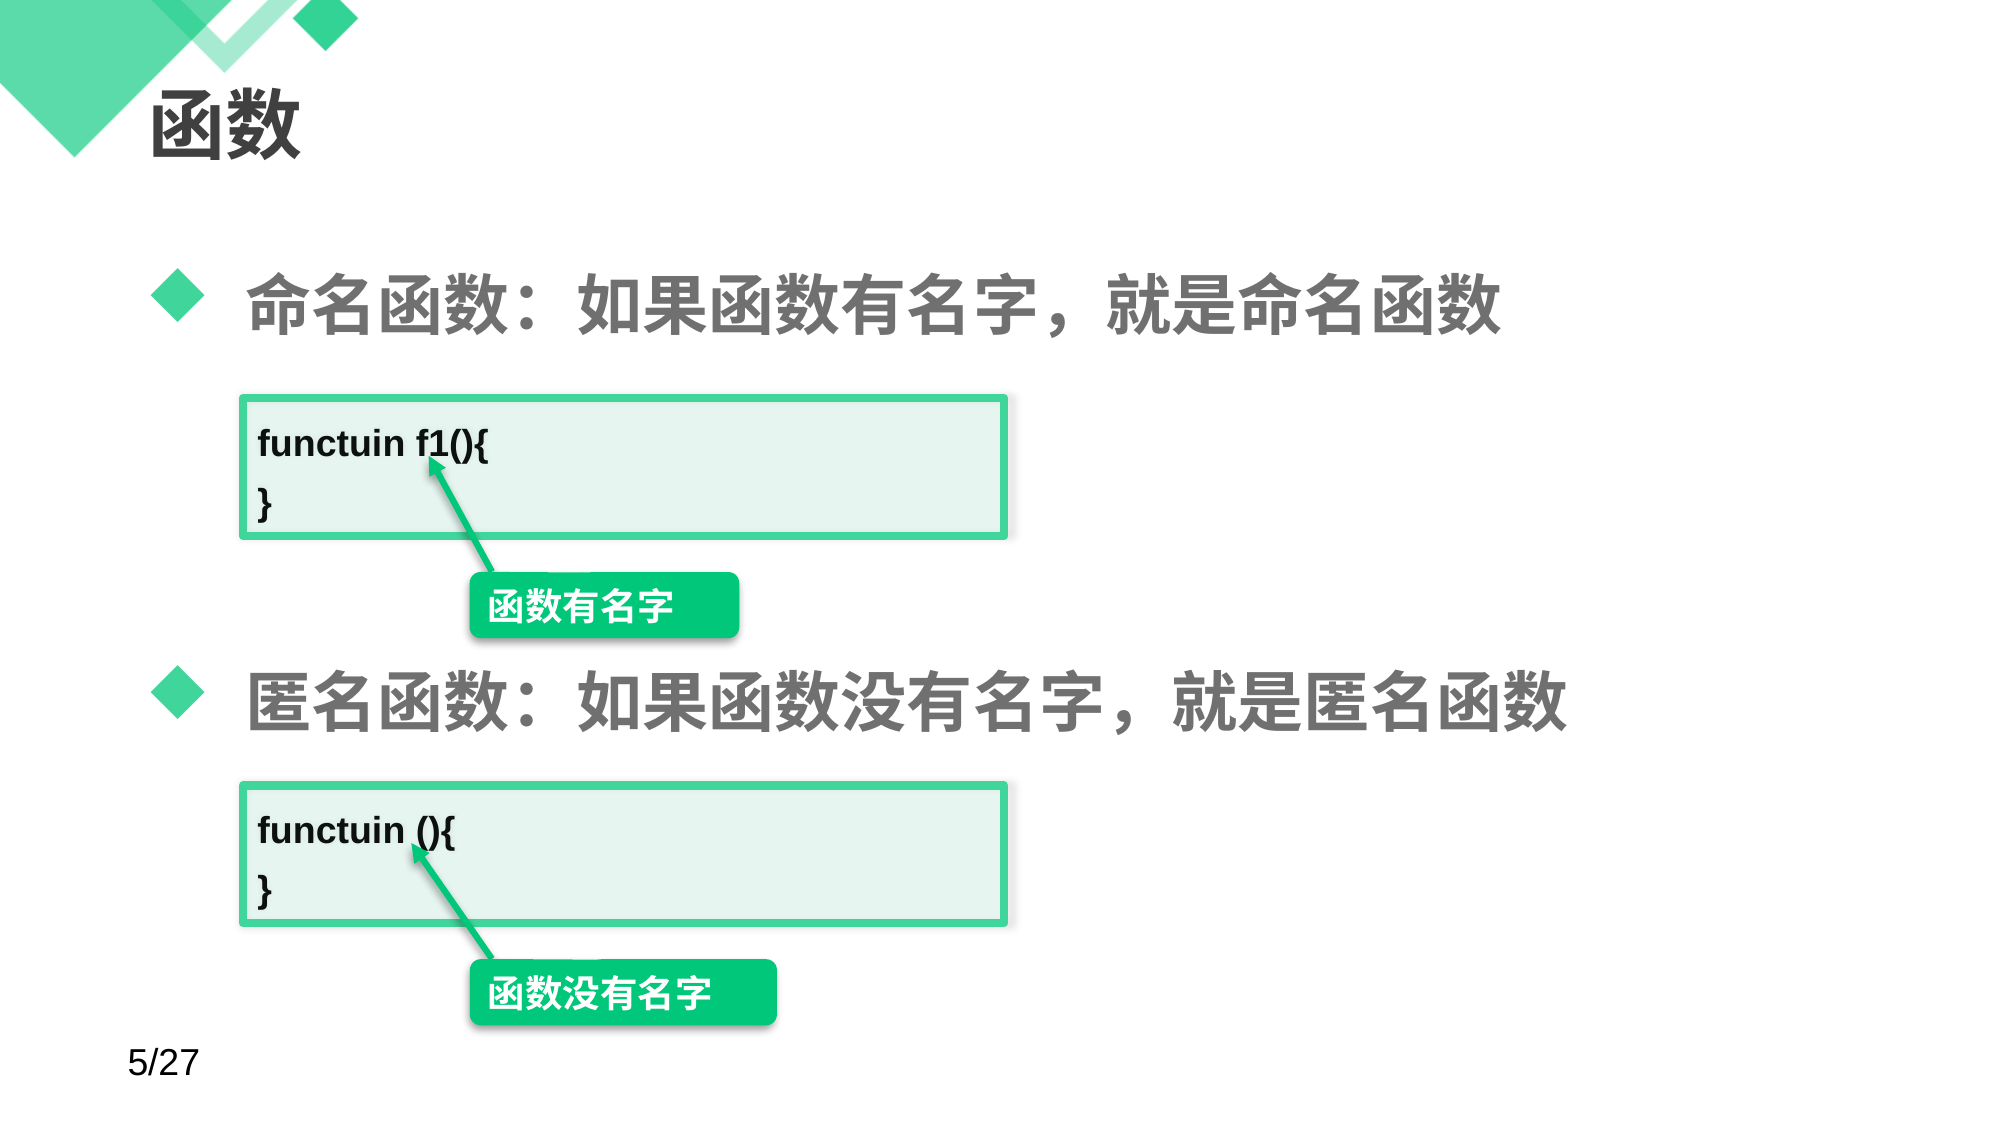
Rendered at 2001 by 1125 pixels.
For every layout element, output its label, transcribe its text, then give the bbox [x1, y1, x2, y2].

text_box 函数有名字 [469, 571, 740, 639]
picture [0, 0, 2000, 1125]
text_box [411, 843, 495, 958]
list 命名函数：如果函数有名字，就是命名函数 匿名函数：如果函数没有名字，就是匿名函数 [126, 214, 1880, 1006]
text_box functuin (){ } [242, 785, 1005, 924]
text_box 函数没有名字 [469, 959, 777, 1026]
title 函数 [129, 45, 1692, 201]
text_box functuin f1(){ } [242, 398, 1005, 536]
text_box [428, 455, 495, 571]
